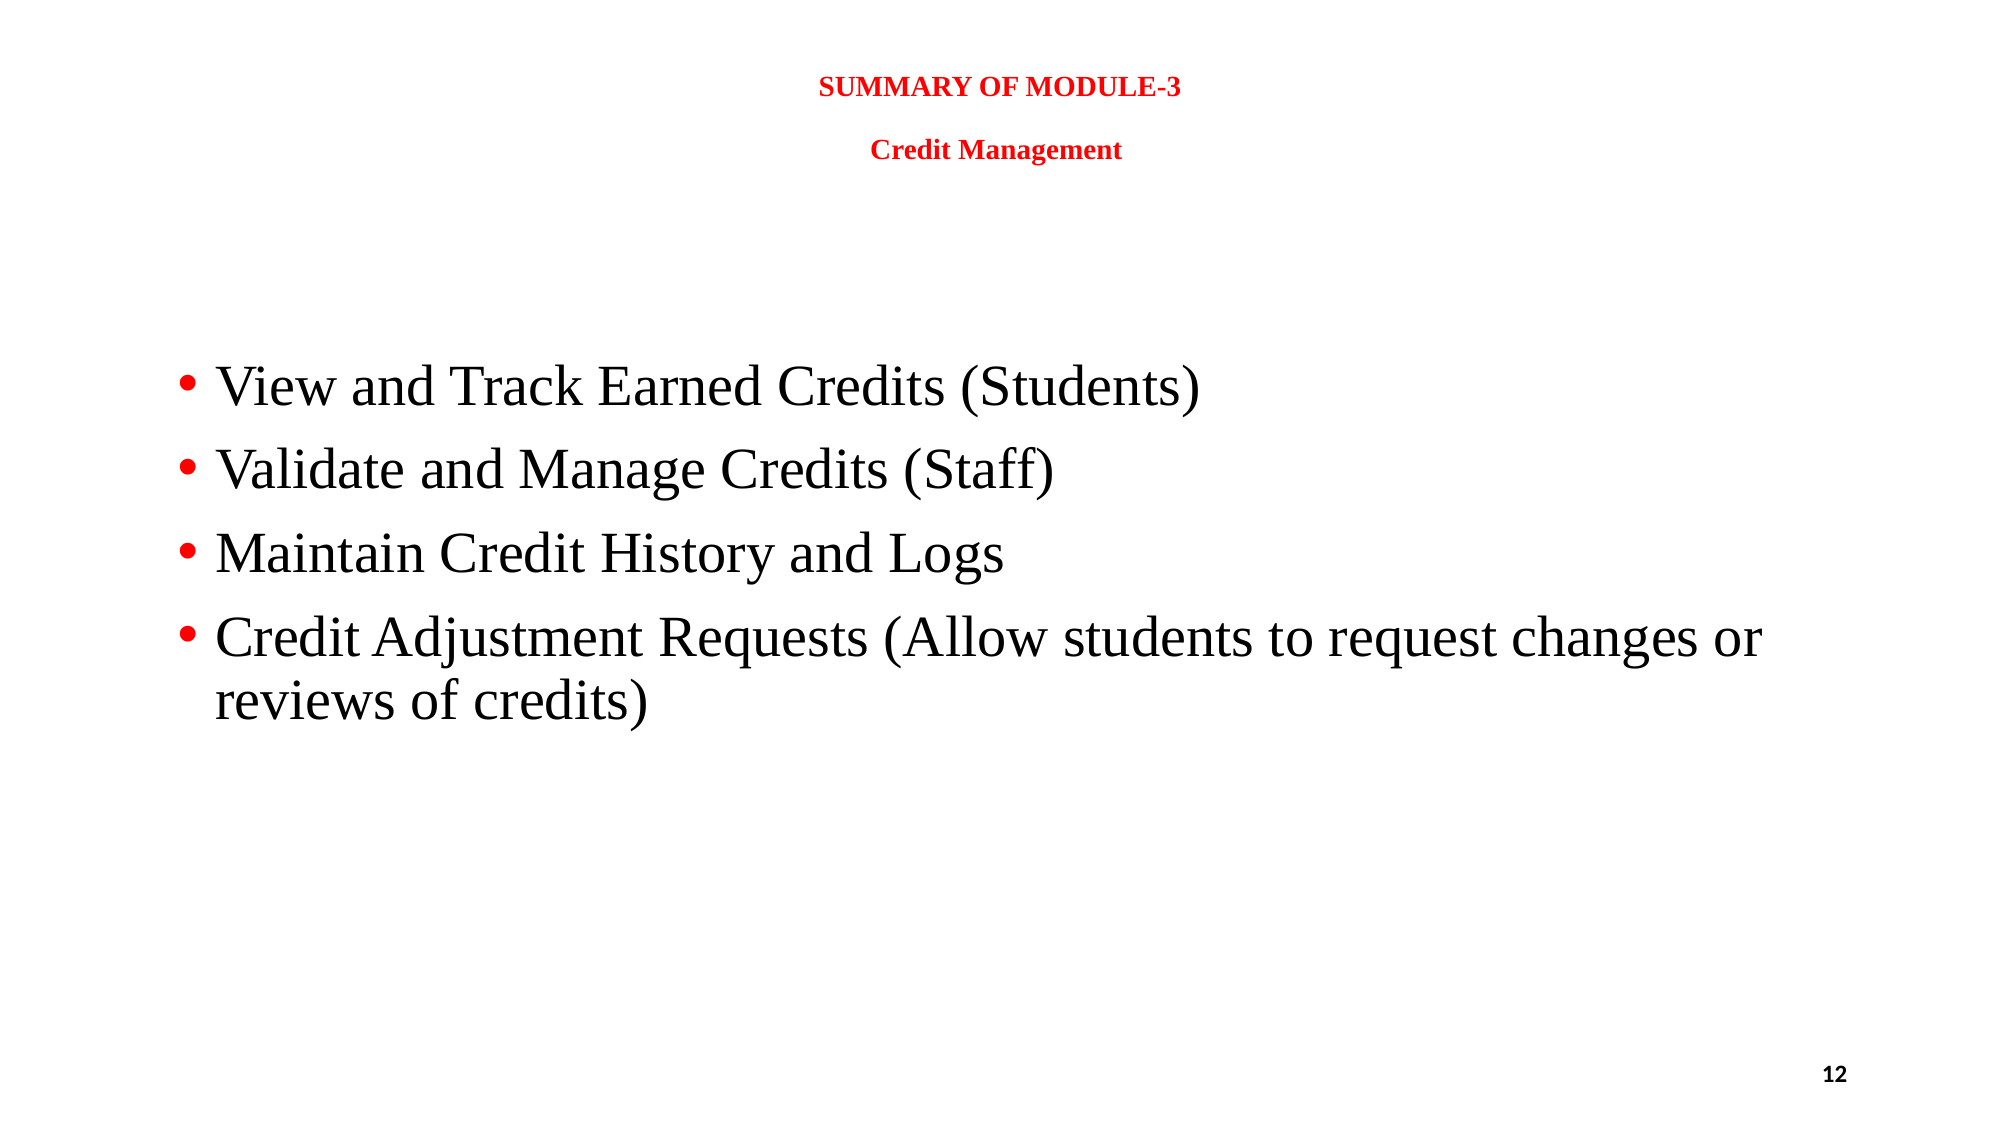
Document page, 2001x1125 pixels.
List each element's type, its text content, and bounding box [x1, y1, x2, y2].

slide_number 12 [1412, 1062, 1863, 1103]
text_box View and Track Earned Credits (Students) Validate and Manage Credits (Staff) Maintain Credit History and Logs Credit Adjustment Requests (Allow students to request changes or reviews of credits) [162, 347, 1888, 1062]
title SUMMARY OF MODULE-3 Credit Management [0, 62, 2000, 175]
